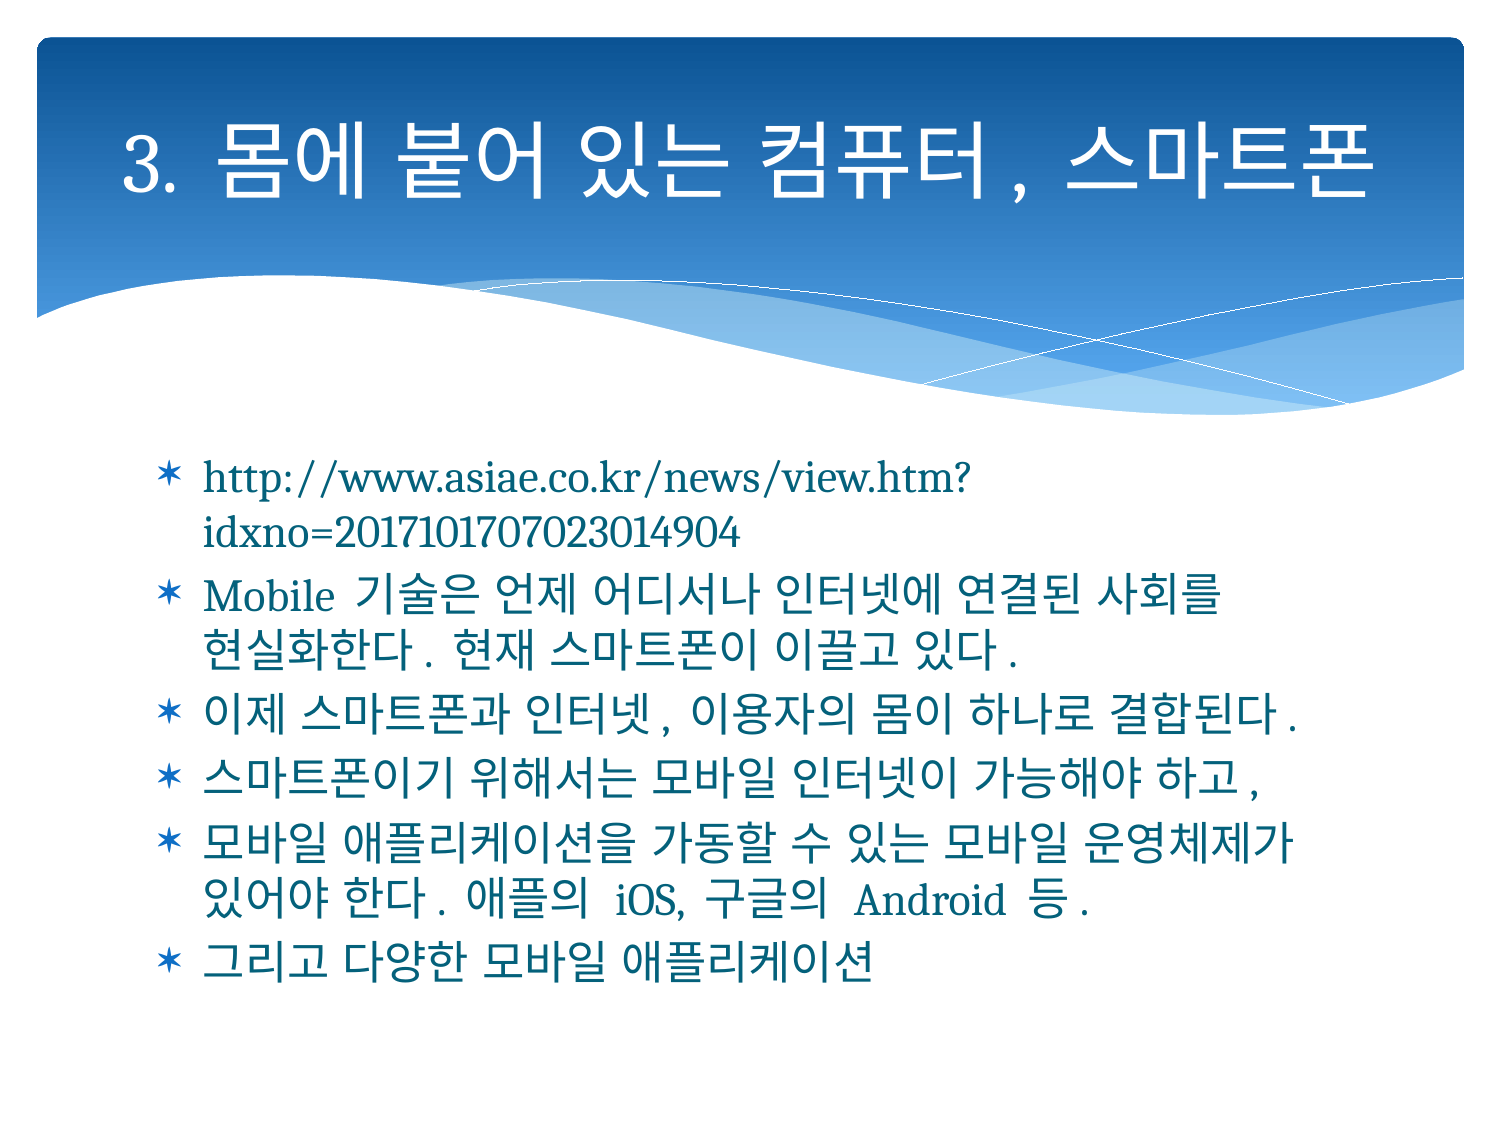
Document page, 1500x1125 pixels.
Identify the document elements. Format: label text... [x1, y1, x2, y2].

title 3. 몸에 붙어 있는 컴퓨터, 스마트폰 [75, 55, 1425, 261]
list http://www.asiae.co.kr/news/view.htm?idxno=2017101707023014904 Mobile 기술은 언제 어디서나 인터넷에 연결된 사회를 현실화한다. 현재 스마트폰이 이끌고 있다. 이제 스마트폰과 인터넷, 이용자의 몸이 하나로 결합된다. 스마트폰이기 위해서는 모바일 인터넷이 가능해야 하고, 모바일 애플리케이션을 가동할 수 있는 모바일 운영체제가 있어야 한다. 애플의 iOS, 구글의 Android 등. 그리고 다양한 모바일 애플리케이션 [143, 438, 1359, 1005]
